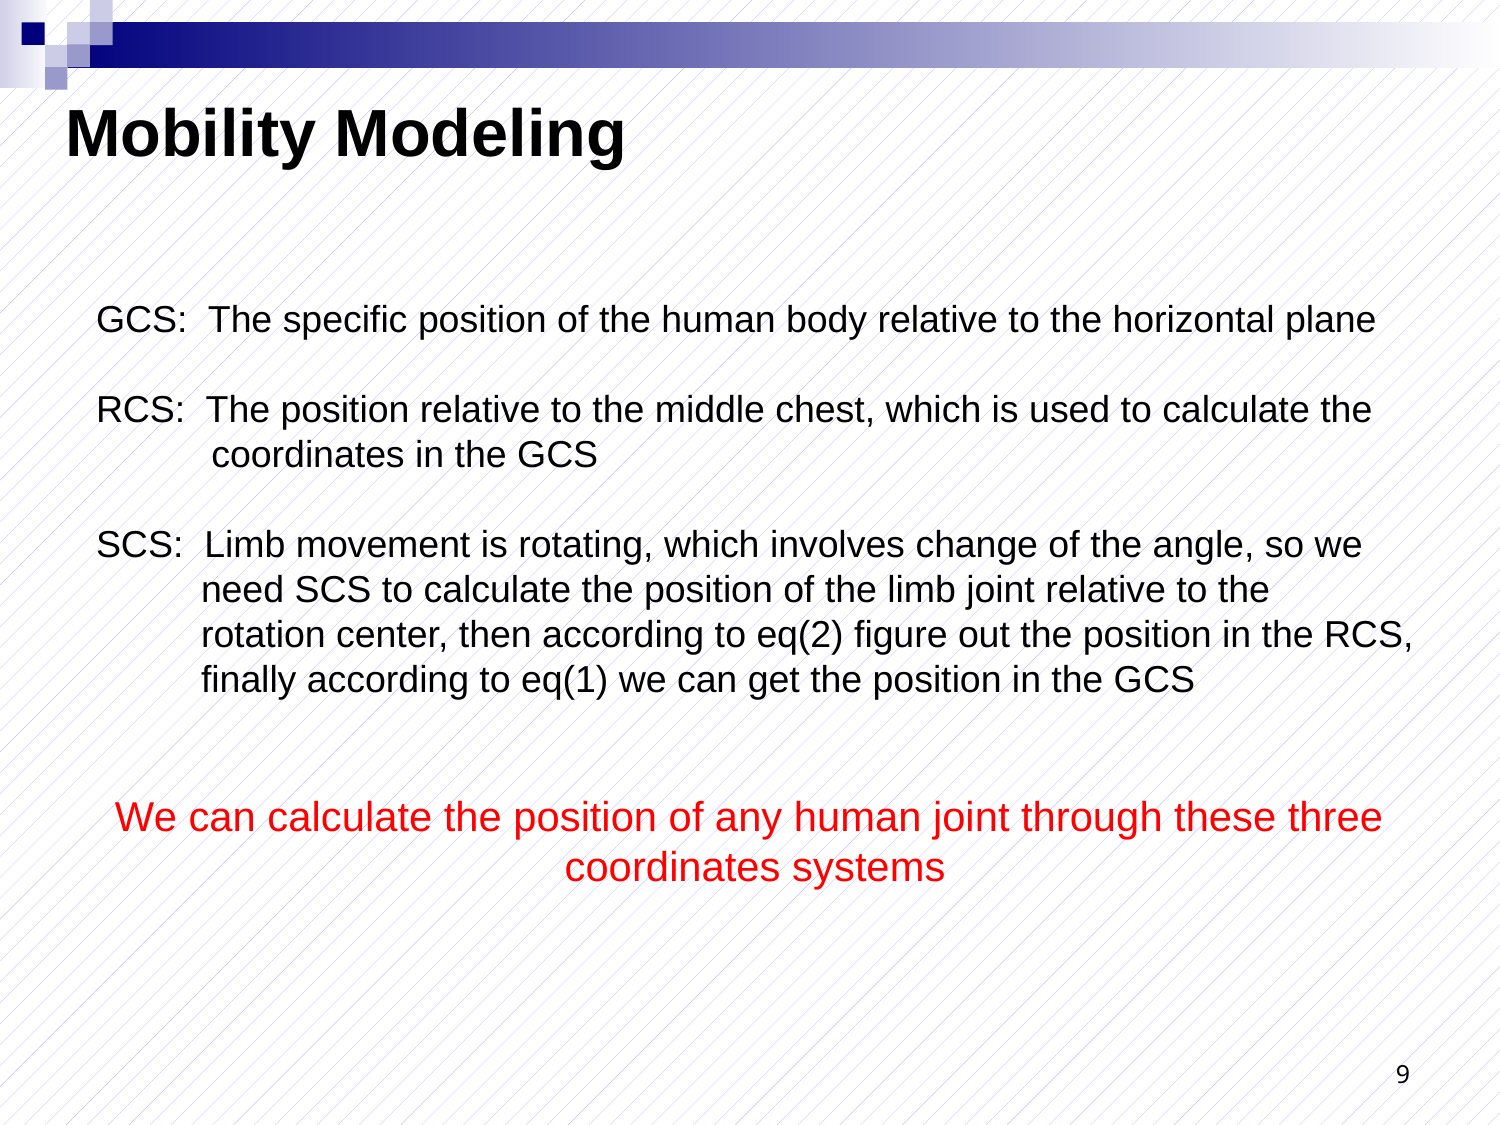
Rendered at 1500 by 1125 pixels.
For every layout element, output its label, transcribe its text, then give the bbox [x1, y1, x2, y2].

text_box GCS: The specific position of the human body relative to the horizontal plane RCS: The position relative to the middle chest, which is used to calculate the coordinates in the GCS SCS: Limb movement is rotating, which involves change of the angle, so we need SCS to calculate the position of the limb joint relative to the rotation center, then according to eq(2) figure out the position in the RCS, finally according to eq(1) we can get the position in the GCS We can calculate the position of any human joint through these three coordinates systems [81, 287, 1430, 898]
text_box Mobility Modeling [50, 62, 1450, 181]
slide_number 9 [1074, 1025, 1425, 1100]
